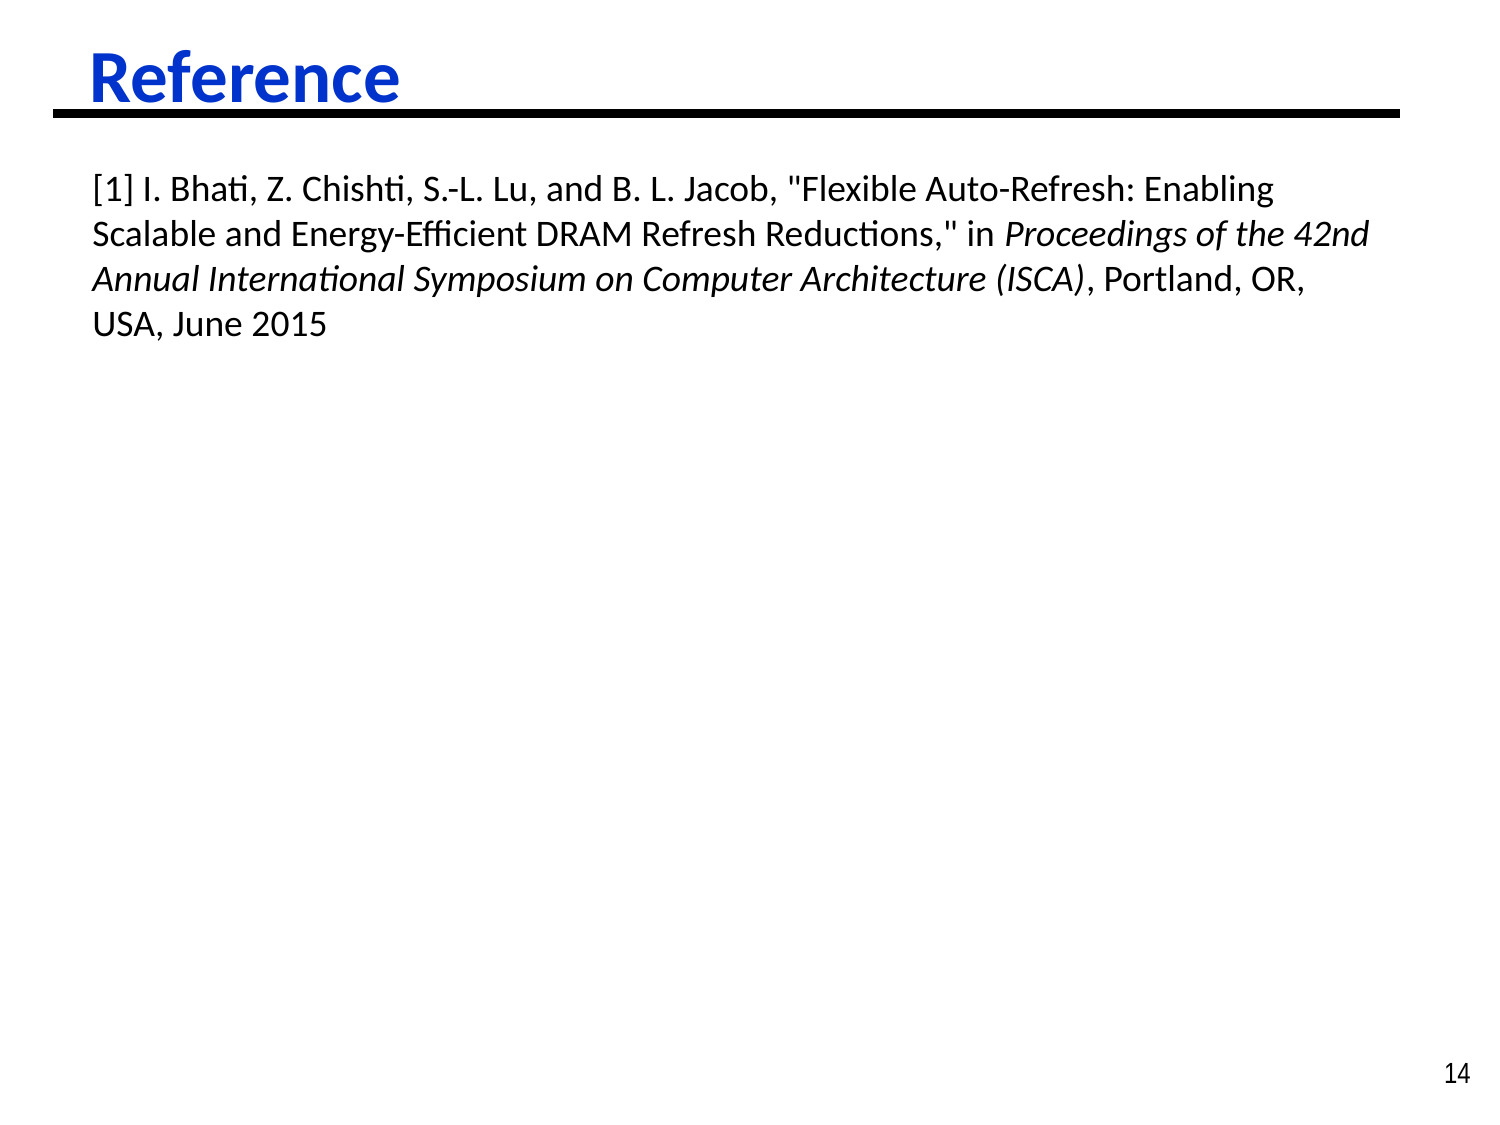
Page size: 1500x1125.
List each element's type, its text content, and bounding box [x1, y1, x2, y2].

text_box [1] I. Bhati, Z. Chishti, S.-L. Lu, and B. L. Jacob, "Flexible Auto-Refresh: Enabling Scalable and Energy-Efficient DRAM Refresh Reductions," in Proceedings of the 42nd Annual International Symposium on Computer Architecture (ISCA), Portland, OR, USA, June 2015 [77, 156, 1394, 352]
title Reference [89, 19, 1353, 126]
